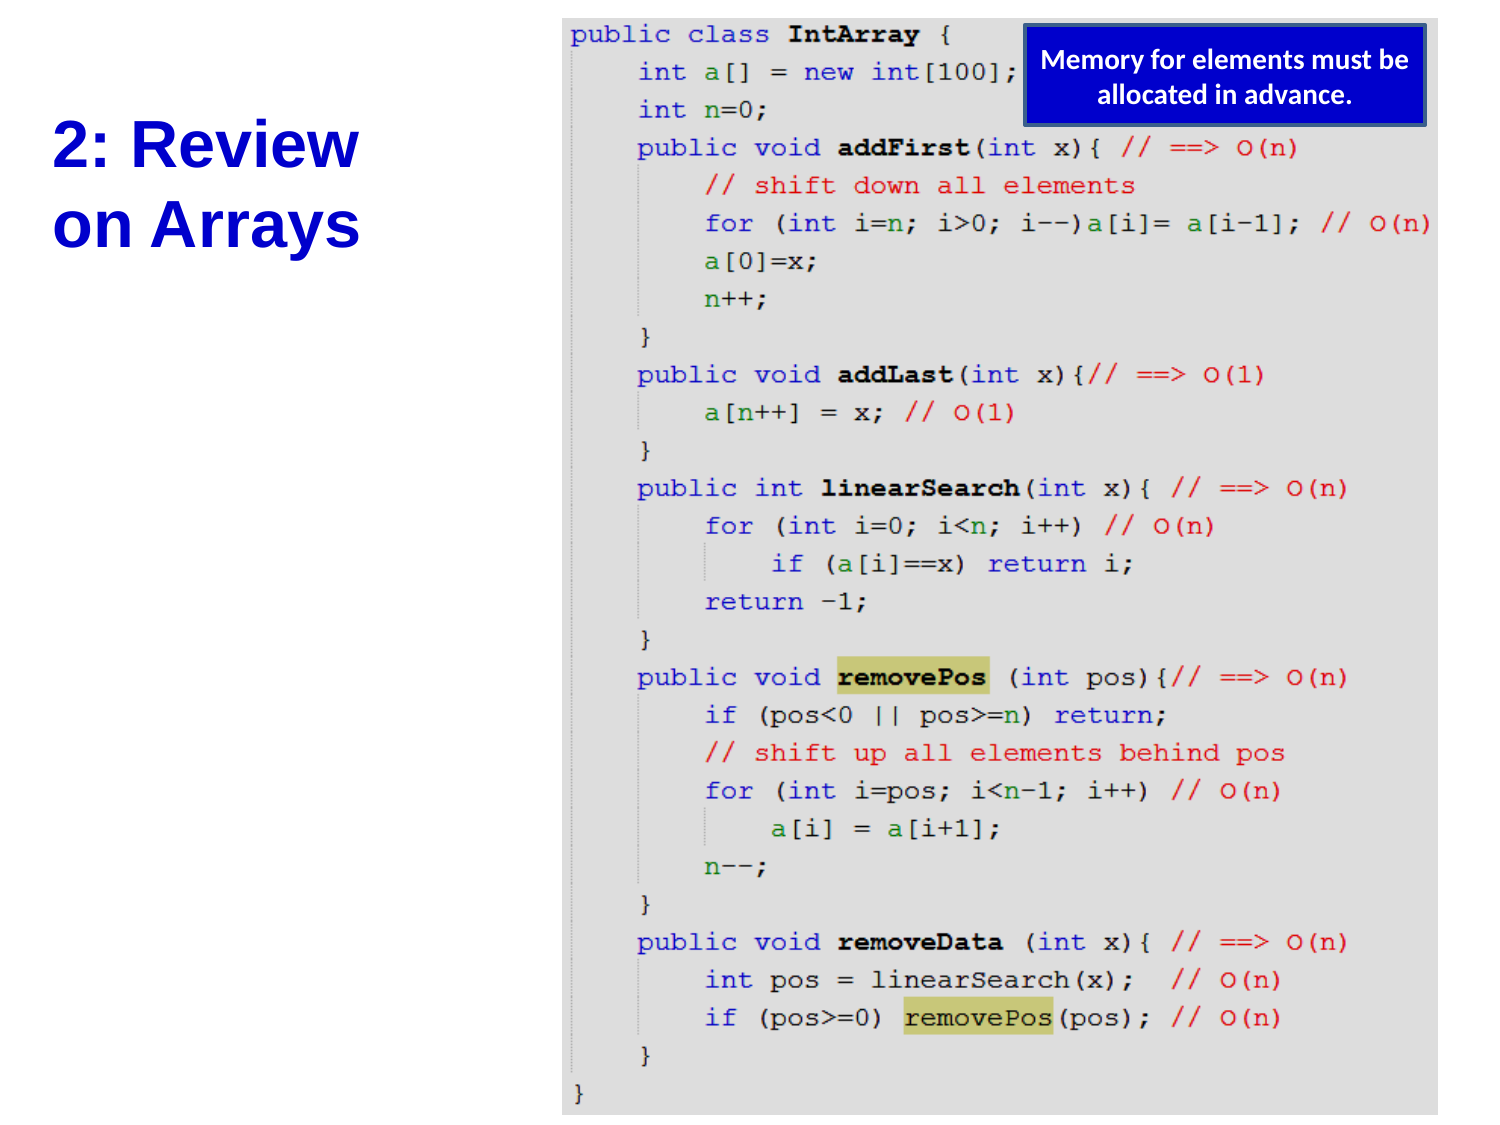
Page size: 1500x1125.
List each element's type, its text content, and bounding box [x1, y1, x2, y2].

title 2: Review on Arrays [37, 24, 475, 338]
picture [562, 18, 1438, 1115]
